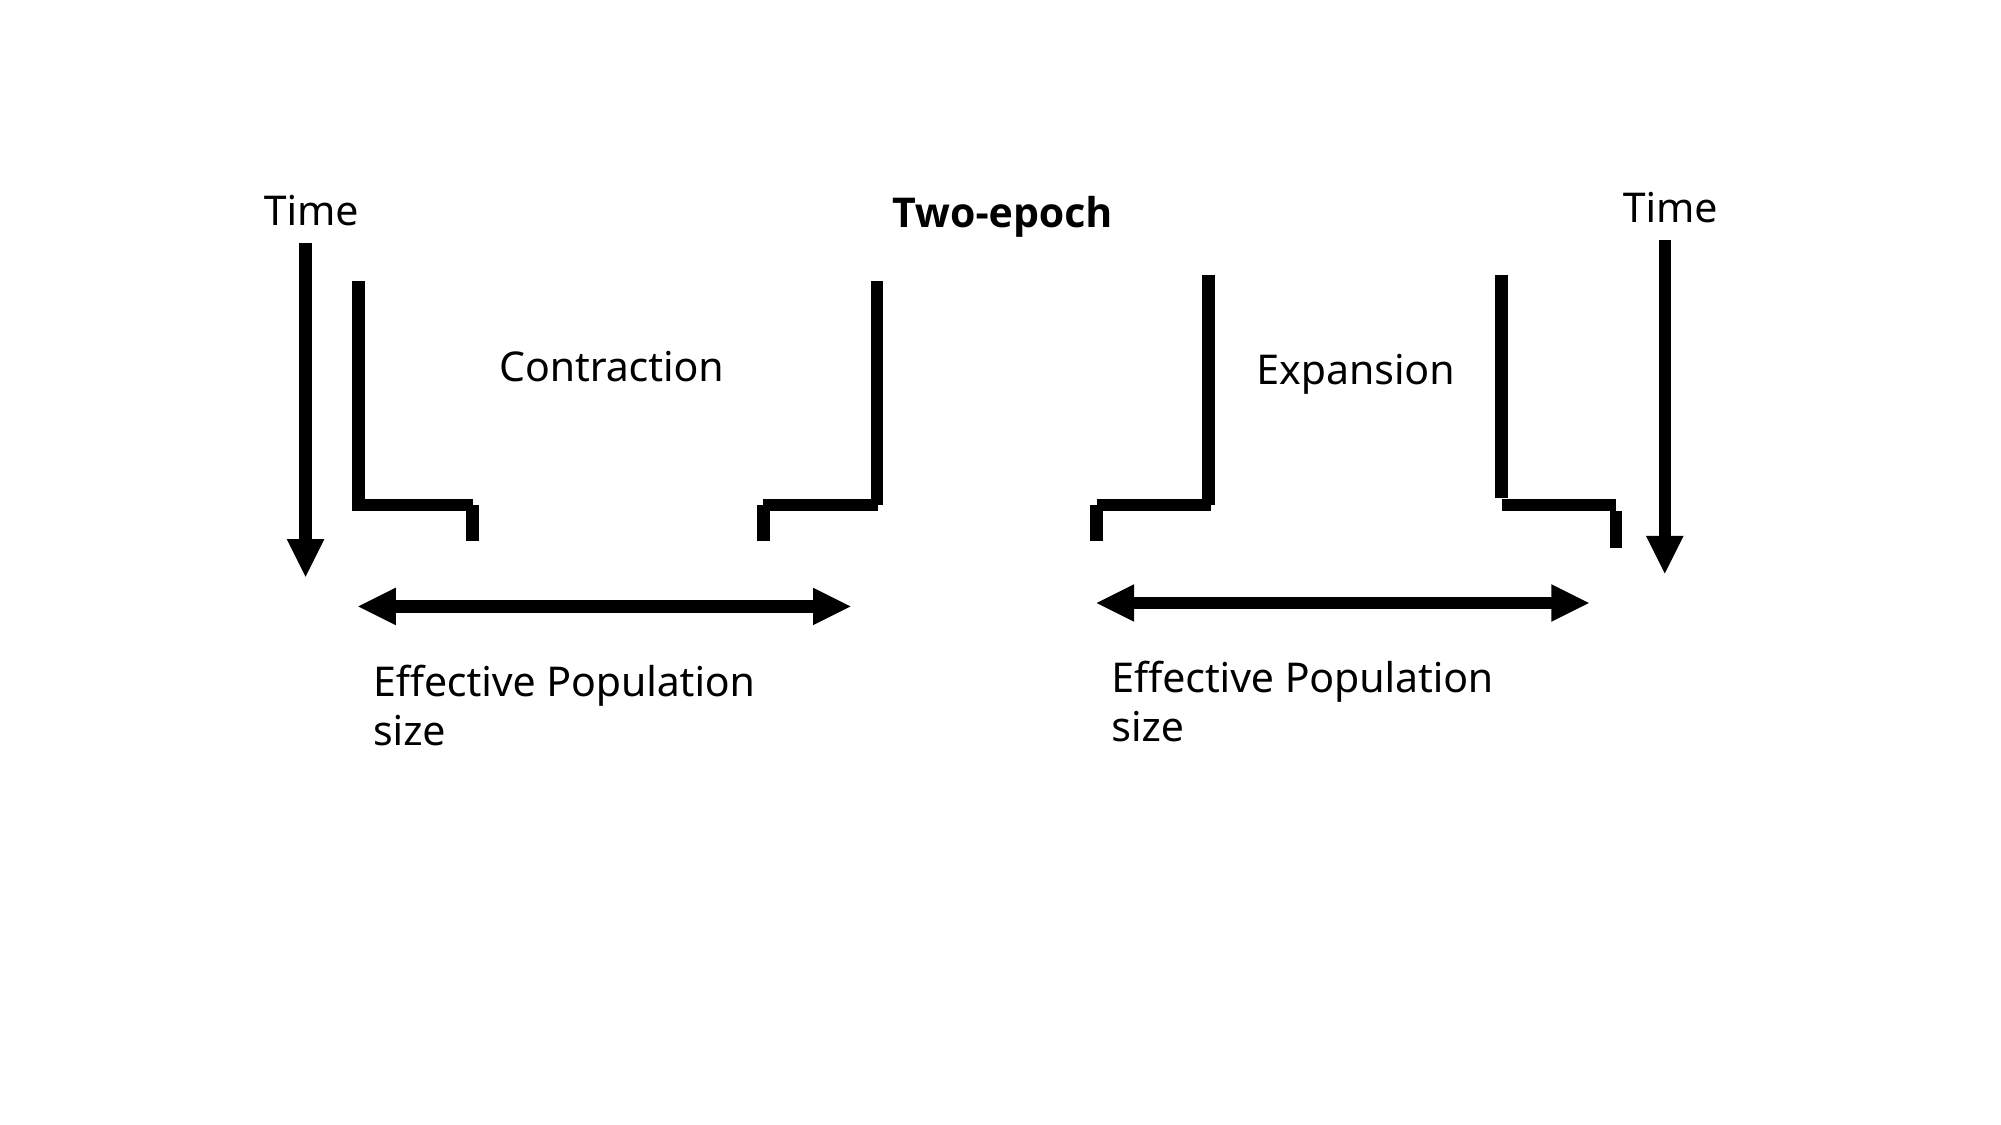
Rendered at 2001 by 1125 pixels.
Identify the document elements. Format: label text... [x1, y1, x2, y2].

text_box Effective Population size [358, 647, 851, 761]
text_box Effective Population size [1096, 644, 1589, 758]
text_box Time [249, 176, 528, 241]
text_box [1096, 274, 1616, 548]
text_box Time [1608, 173, 1750, 238]
text_box Two-epoch [877, 179, 1259, 244]
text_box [358, 281, 878, 542]
